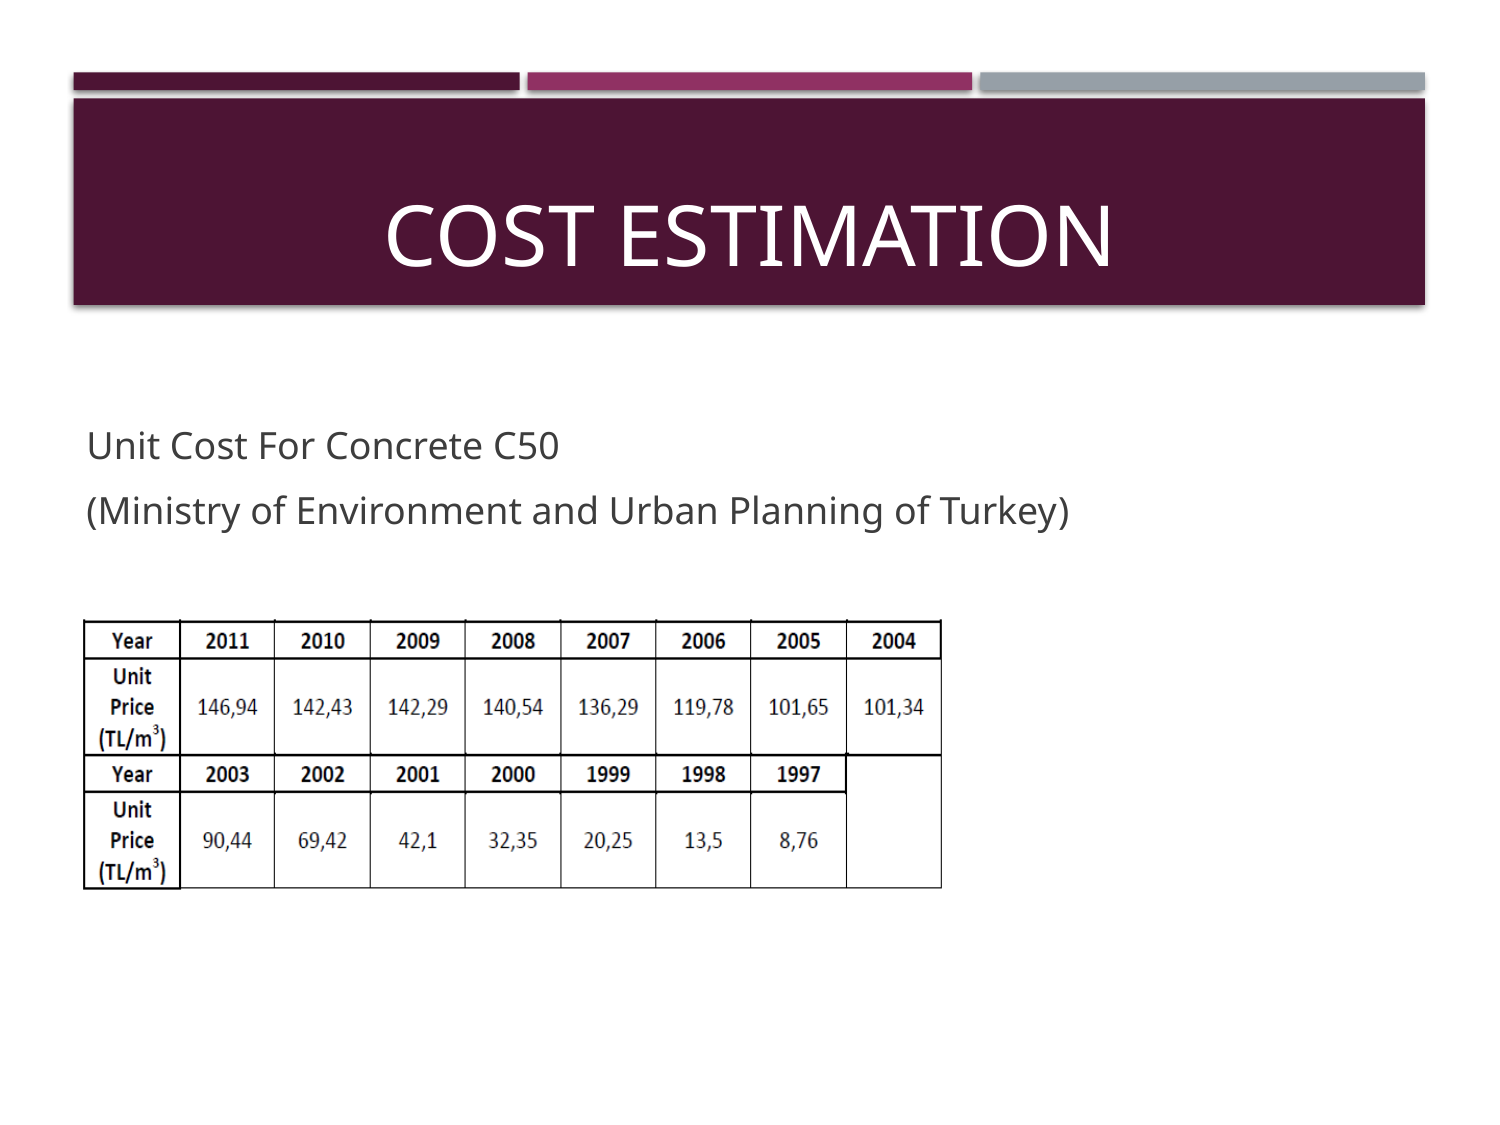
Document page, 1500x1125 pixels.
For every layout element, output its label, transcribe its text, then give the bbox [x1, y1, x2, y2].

picture [80, 616, 946, 891]
title Cost EstImatIon [95, 112, 1406, 291]
list Unit Cost For Concrete C50 (Ministry of Environment and Urban Planning of Turkey) [71, 408, 1429, 545]
